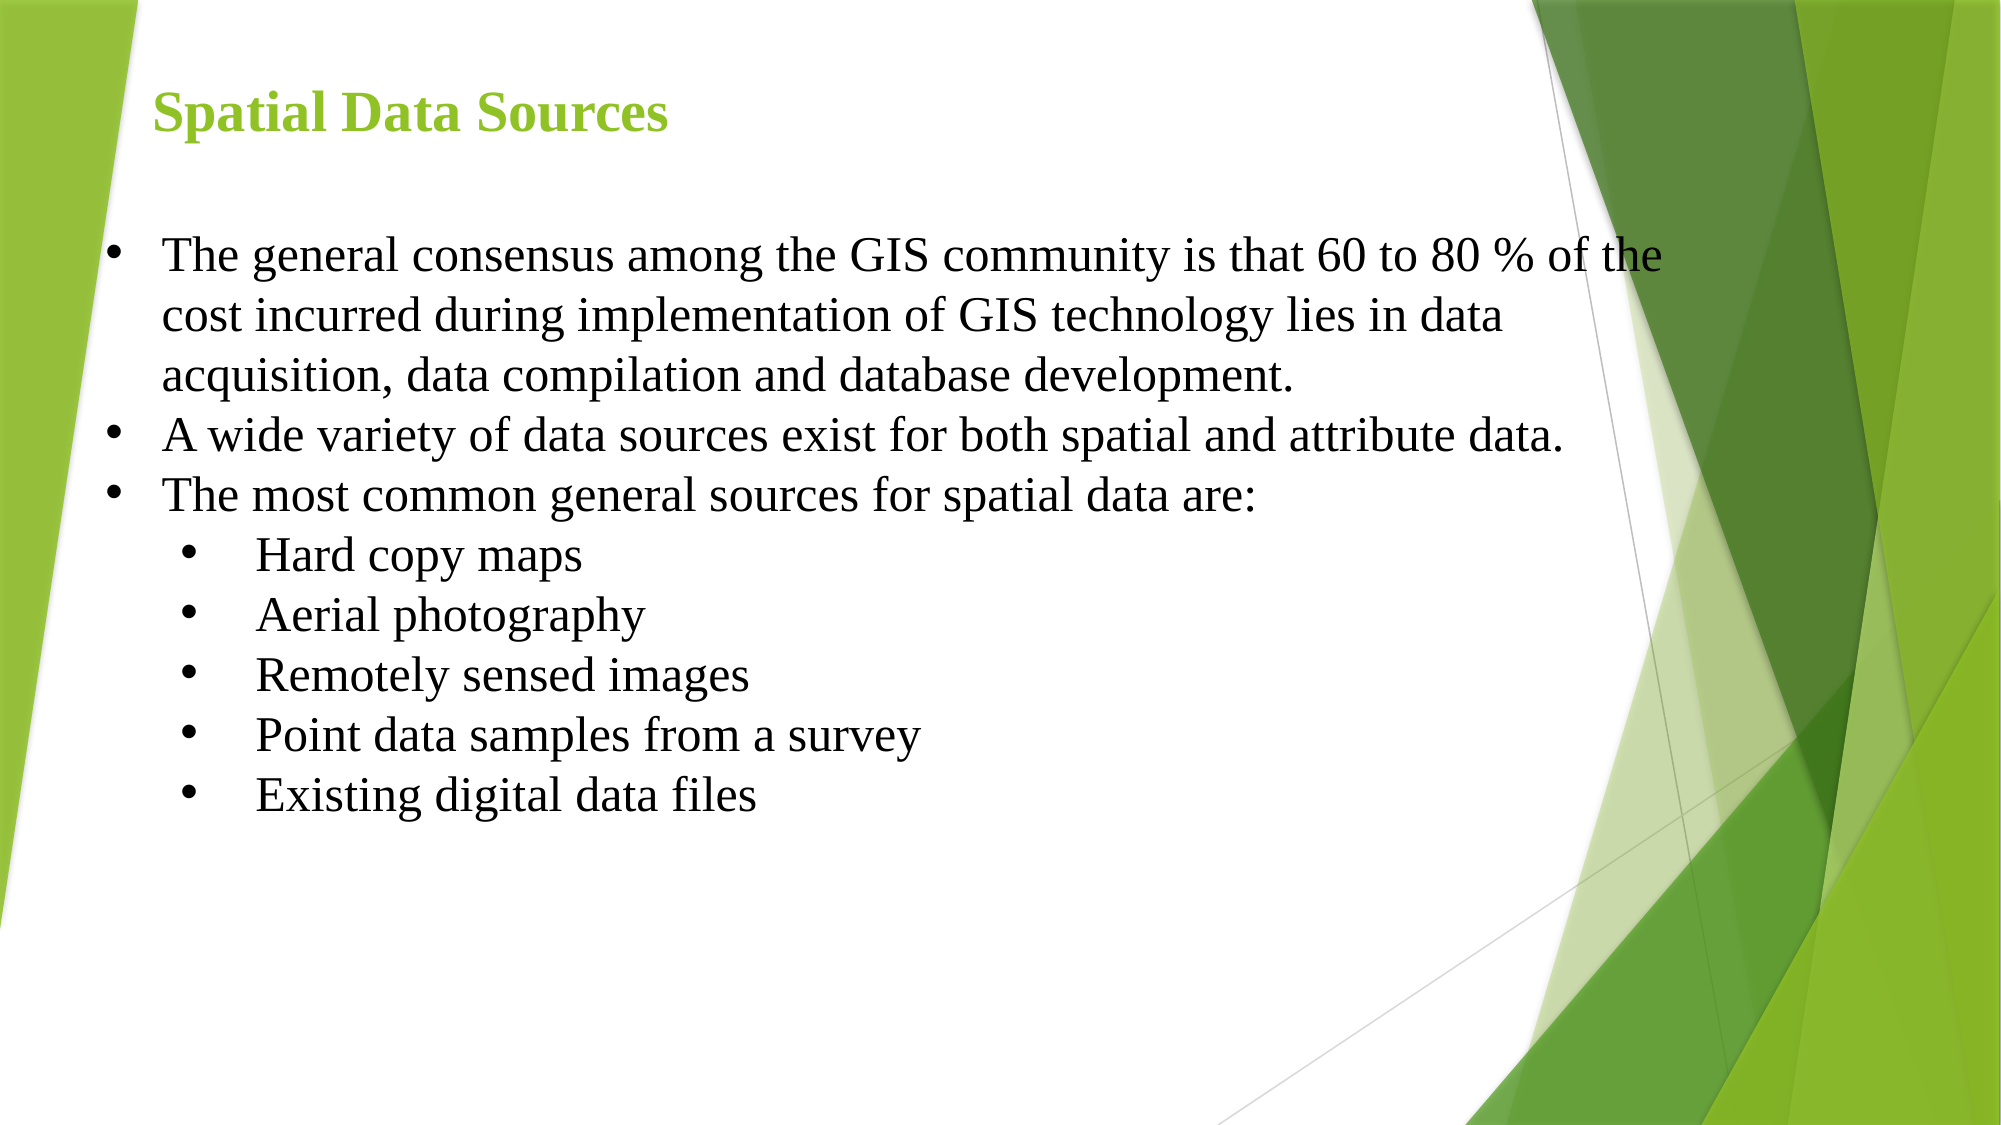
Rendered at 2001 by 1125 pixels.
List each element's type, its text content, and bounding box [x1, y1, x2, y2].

text_box The general consensus among the GIS community is that 60 to 80 % of the cost incurred during implementation of GIS technology lies in data acquisition, data compilation and database development. A wide variety of data sources exist for both spatial and attribute data. The most common general sources for spatial data are: Hard copy maps Aerial photography Remotely sensed images Point data samples from a survey Existing digital data files [90, 214, 1724, 1009]
text_box Spatial Data Sources [137, 65, 773, 151]
